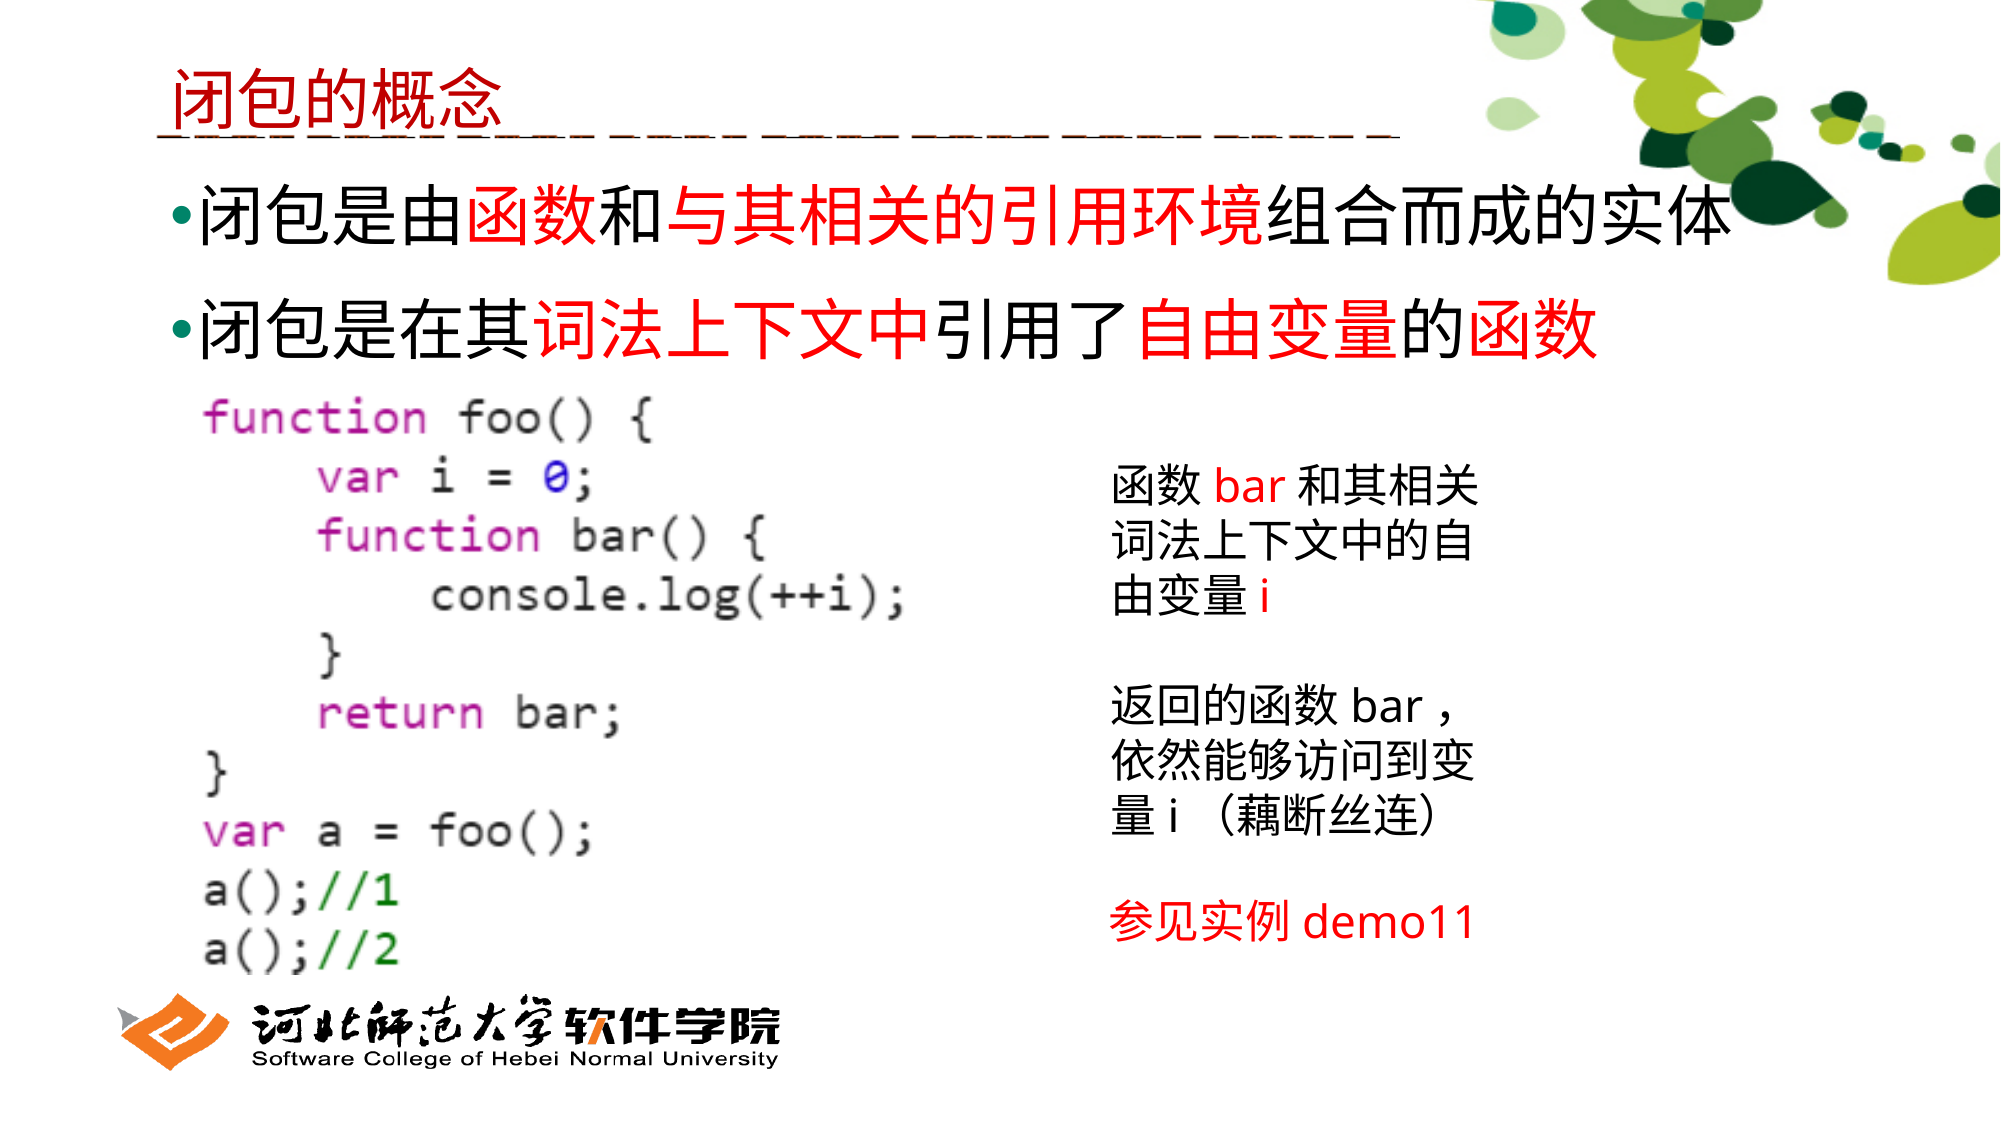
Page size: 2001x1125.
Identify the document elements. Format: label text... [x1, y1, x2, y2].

text_box 函数bar和其相关词法上下文中的自由变量i 返回的函数bar，依然能够访问到变量i（藕断丝连） [1095, 449, 1500, 905]
picture [0, 0, 2001, 1125]
list 闭包是由函数和与其相关的引用环境组合而成的实体 闭包是在其词法上下文中引用了自由变量的函数 [155, 142, 1941, 997]
text_box 参见实例demo11 [1093, 885, 1497, 955]
list 闭包的概念 [155, 50, 1500, 131]
